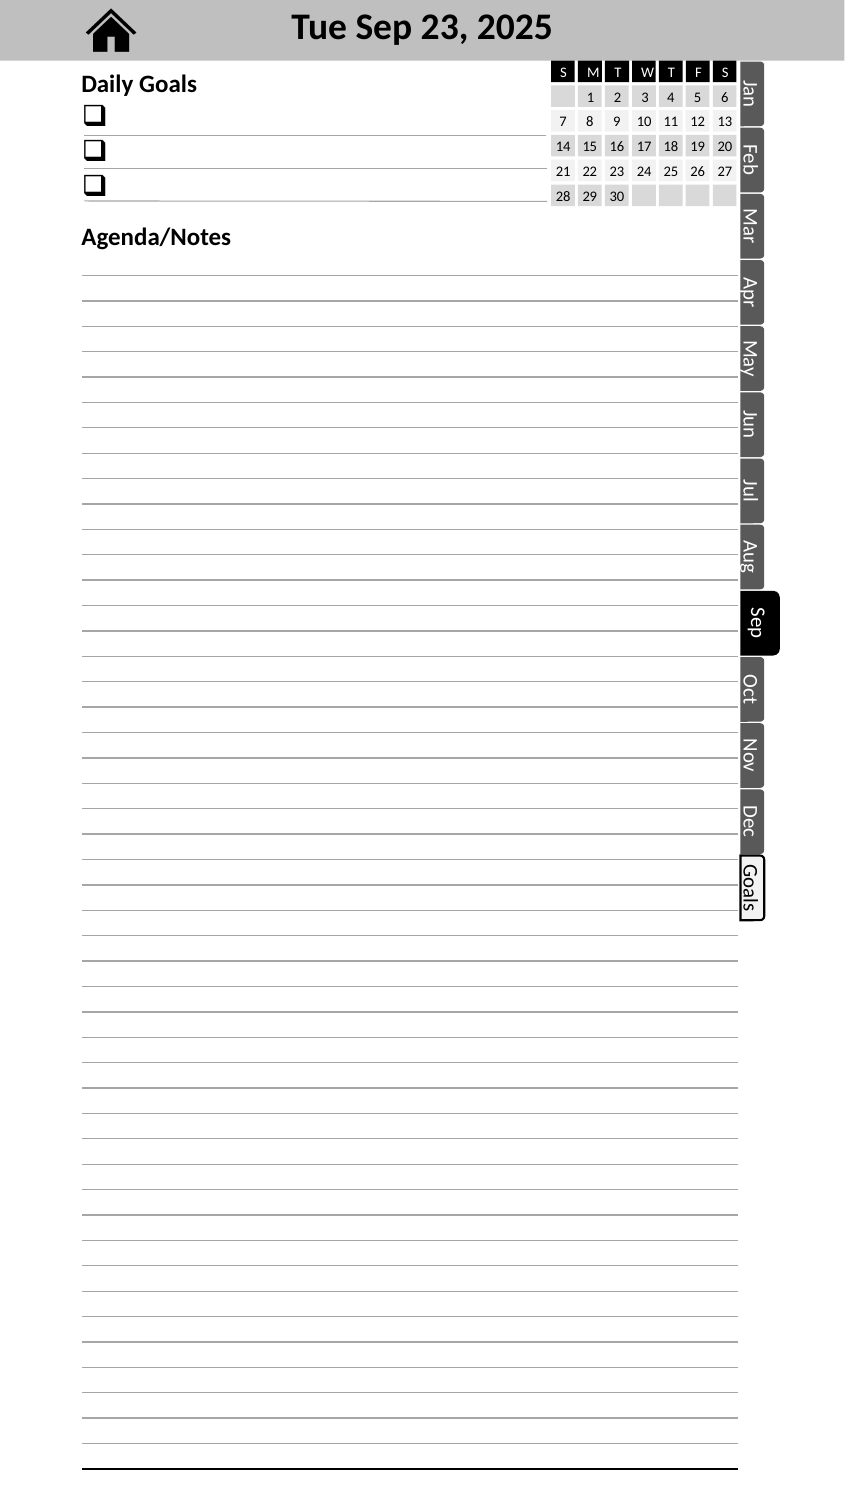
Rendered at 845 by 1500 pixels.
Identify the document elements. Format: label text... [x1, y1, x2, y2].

list Tue Sep 23, 2025 [190, 0, 655, 61]
picture [82, 1, 140, 59]
